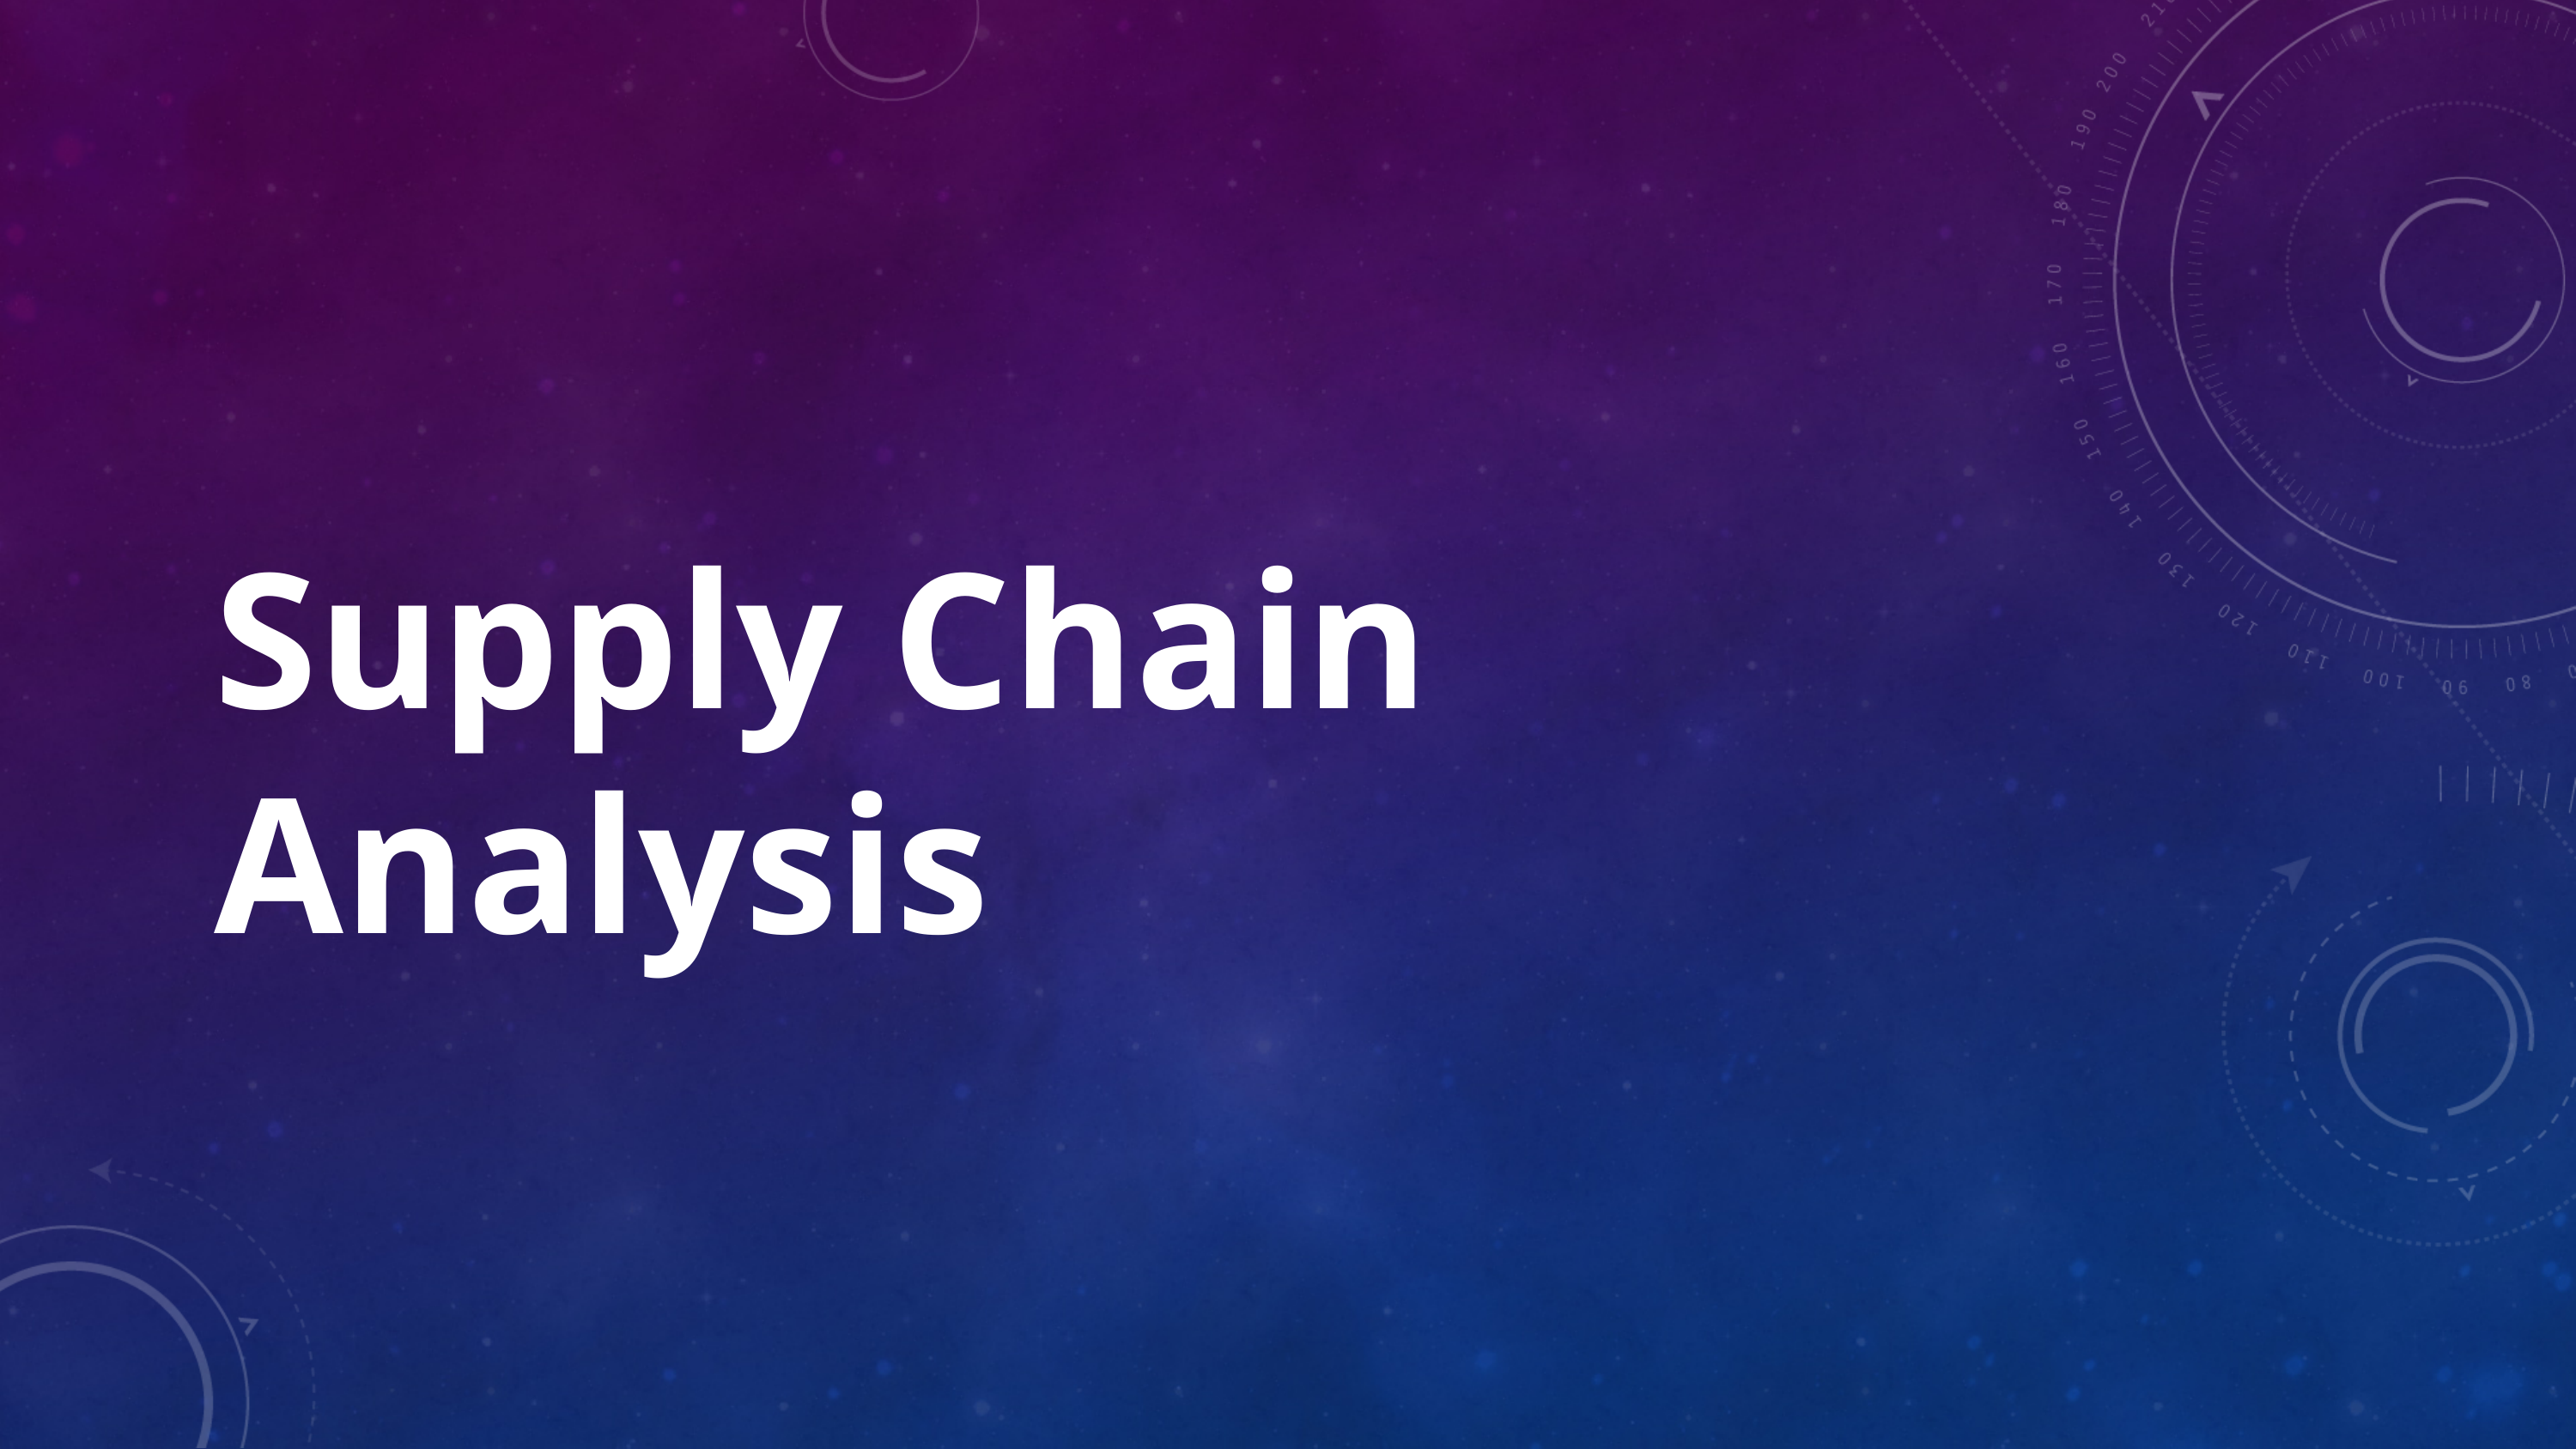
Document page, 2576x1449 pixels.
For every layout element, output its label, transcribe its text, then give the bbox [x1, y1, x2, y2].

picture [0, 0, 2576, 1449]
text_box Supply Chain Analysis [214, 520, 1627, 1143]
